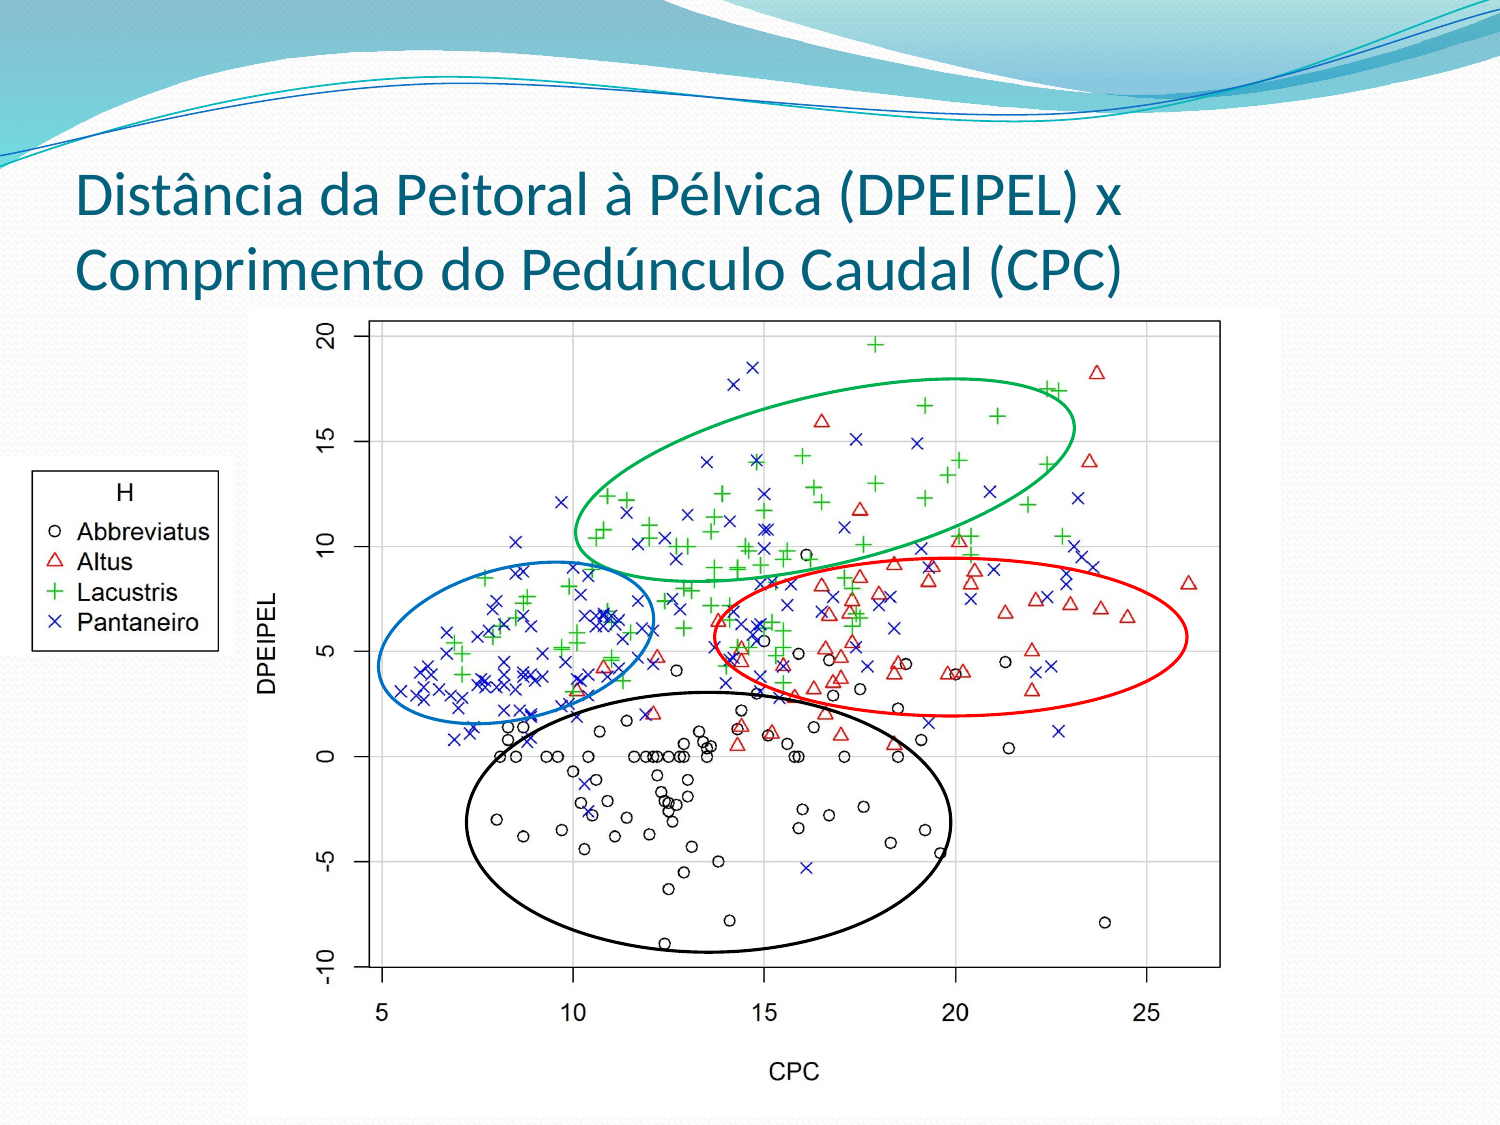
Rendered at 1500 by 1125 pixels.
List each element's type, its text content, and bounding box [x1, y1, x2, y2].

picture [0, 455, 234, 656]
picture [248, 308, 1282, 1118]
title Distância da Peitoral à Pélvica (DPEIPEL) x Comprimento do Pedúnculo Caudal (CPC) [75, 115, 1425, 303]
